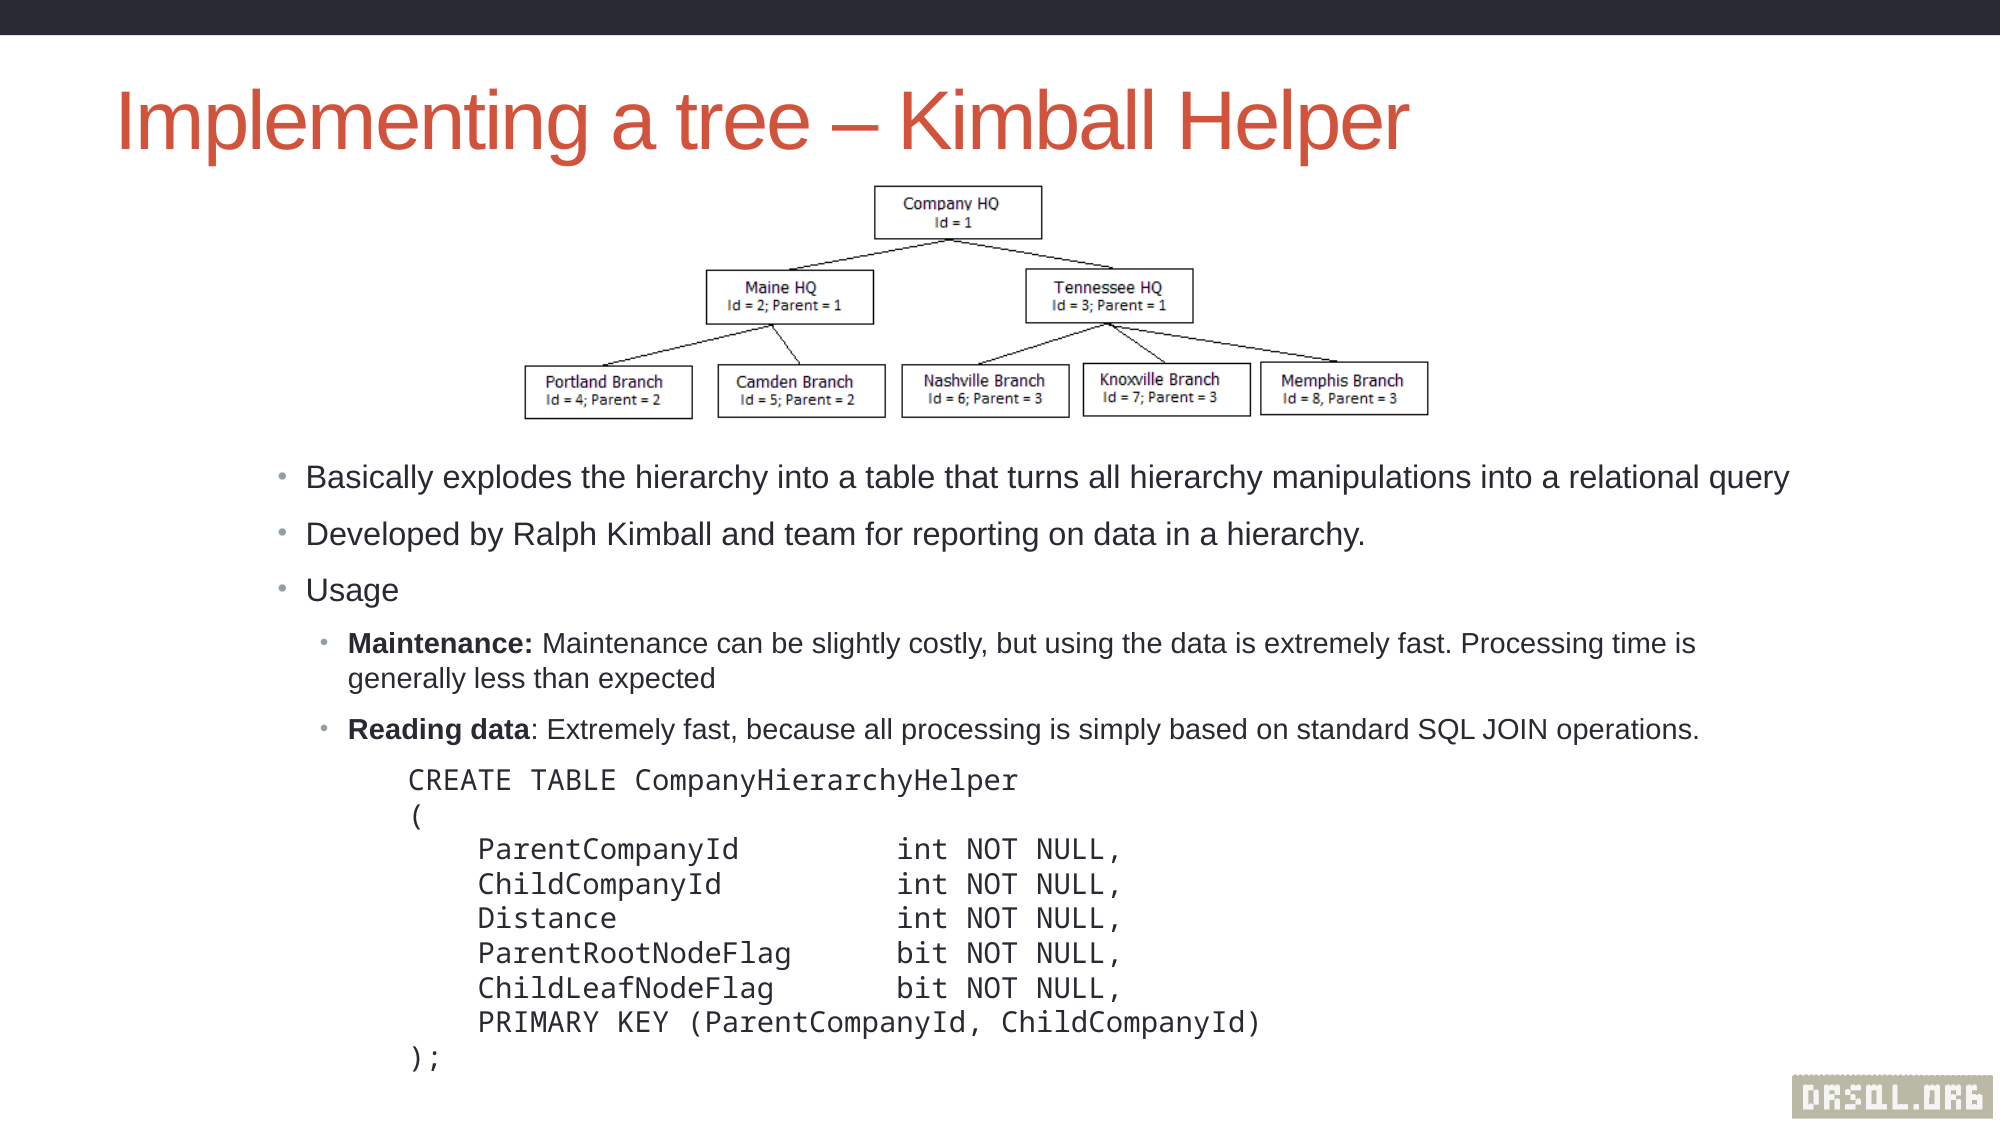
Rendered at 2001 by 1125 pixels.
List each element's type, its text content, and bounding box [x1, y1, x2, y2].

title Implementing a tree – Kimball Helper [99, 45, 1884, 188]
list Basically explodes the hierarchy into a table that turns all hierarchy manipulations into a relational query Developed by Ralph Kimball and team for reporting on data in a hierarchy. Usage Maintenance: Maintenance can be slightly costly, but using the data is extremely fast. Processing time is generally less than expected Reading data: Extremely fast, because all processing is simply based on standard SQL JOIN operations. CREATE TABLE CompanyHierarchyHelper ( ParentCompanyId int NOT NULL, ChildCompanyId int NOT NULL, Distance int NOT NULL, ParentRootNodeFlag bit NOT NULL, ChildLeafNodeFlag bit NOT NULL, PRIMARY KEY (ParentCompanyId, ChildCompanyId) ); [262, 448, 1825, 1107]
picture [499, 174, 1439, 443]
